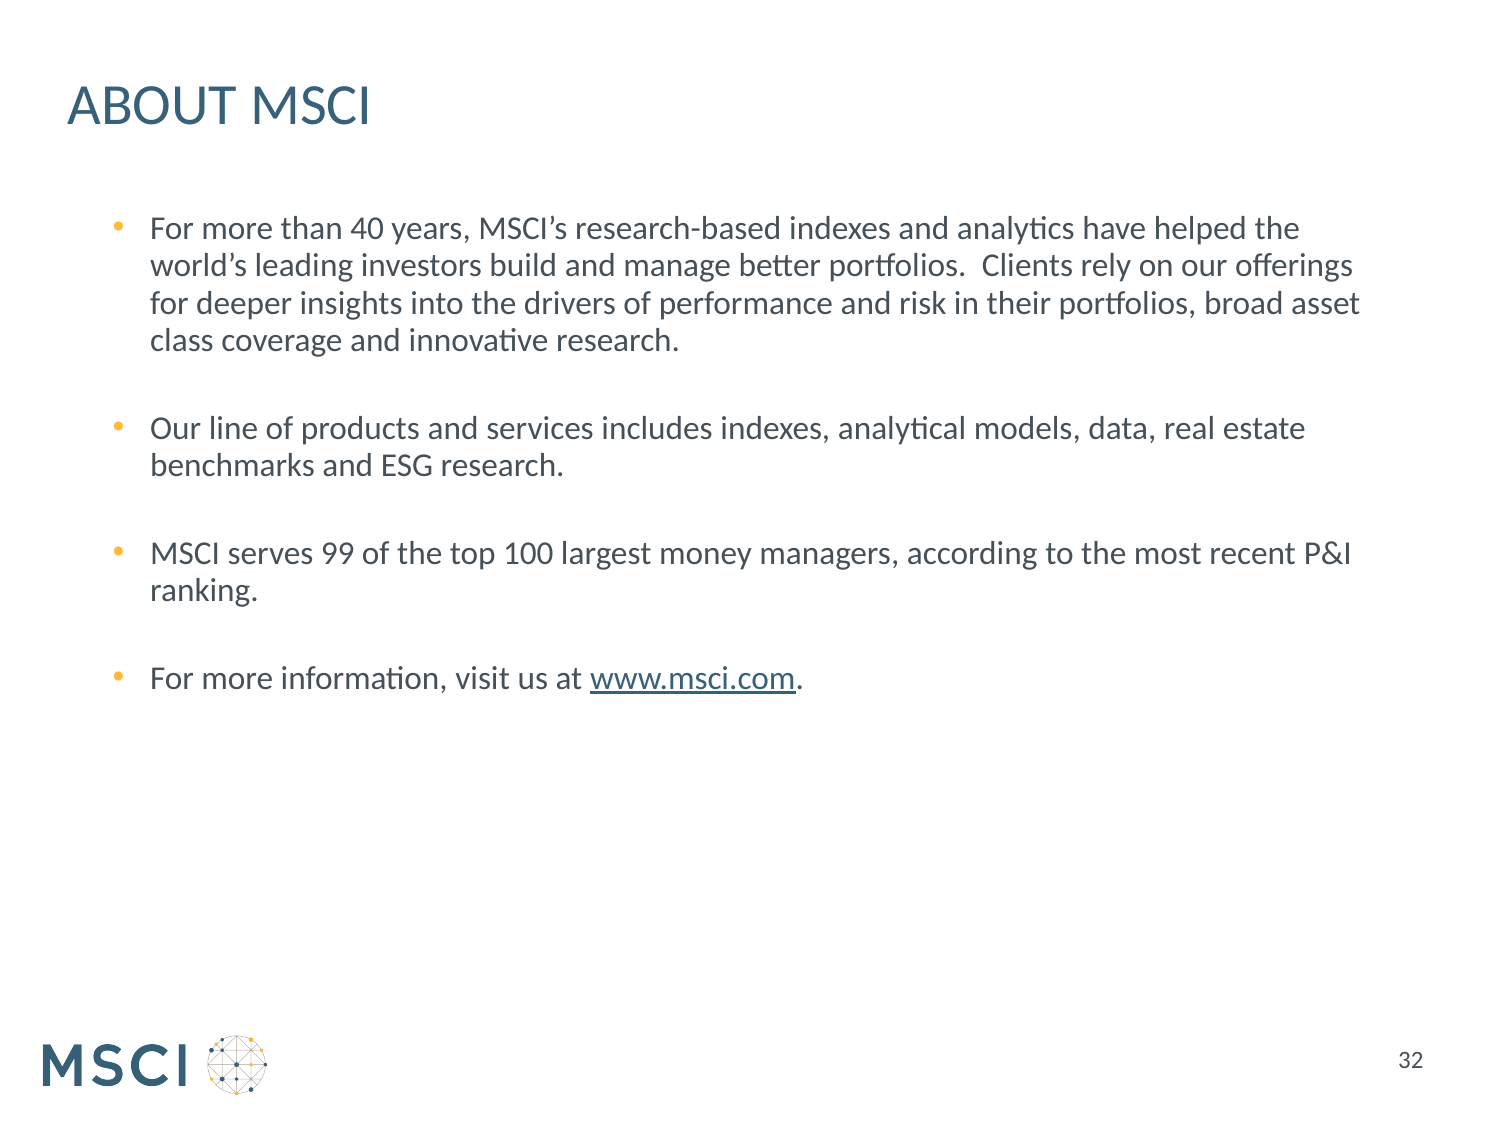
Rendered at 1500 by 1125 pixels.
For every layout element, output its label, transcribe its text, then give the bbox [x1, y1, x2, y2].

list For more than 40 years, MSCI’s research-based indexes and analytics have helped the world’s leading investors build and manage better portfolios. Clients rely on our offerings for deeper insights into the drivers of performance and risk in their portfolios, broad asset class coverage and innovative research. Our line of products and services includes indexes, analytical models, data, real estate benchmarks and ESG research. MSCI serves 99 of the top 100 largest money managers, according to the most recent P&I ranking. For more information, visit us at www.msci.com. [97, 200, 1409, 993]
slide_number 32 [1135, 1028, 1439, 1089]
title About MSCI [37, 37, 1464, 165]
picture [14, 1015, 294, 1115]
